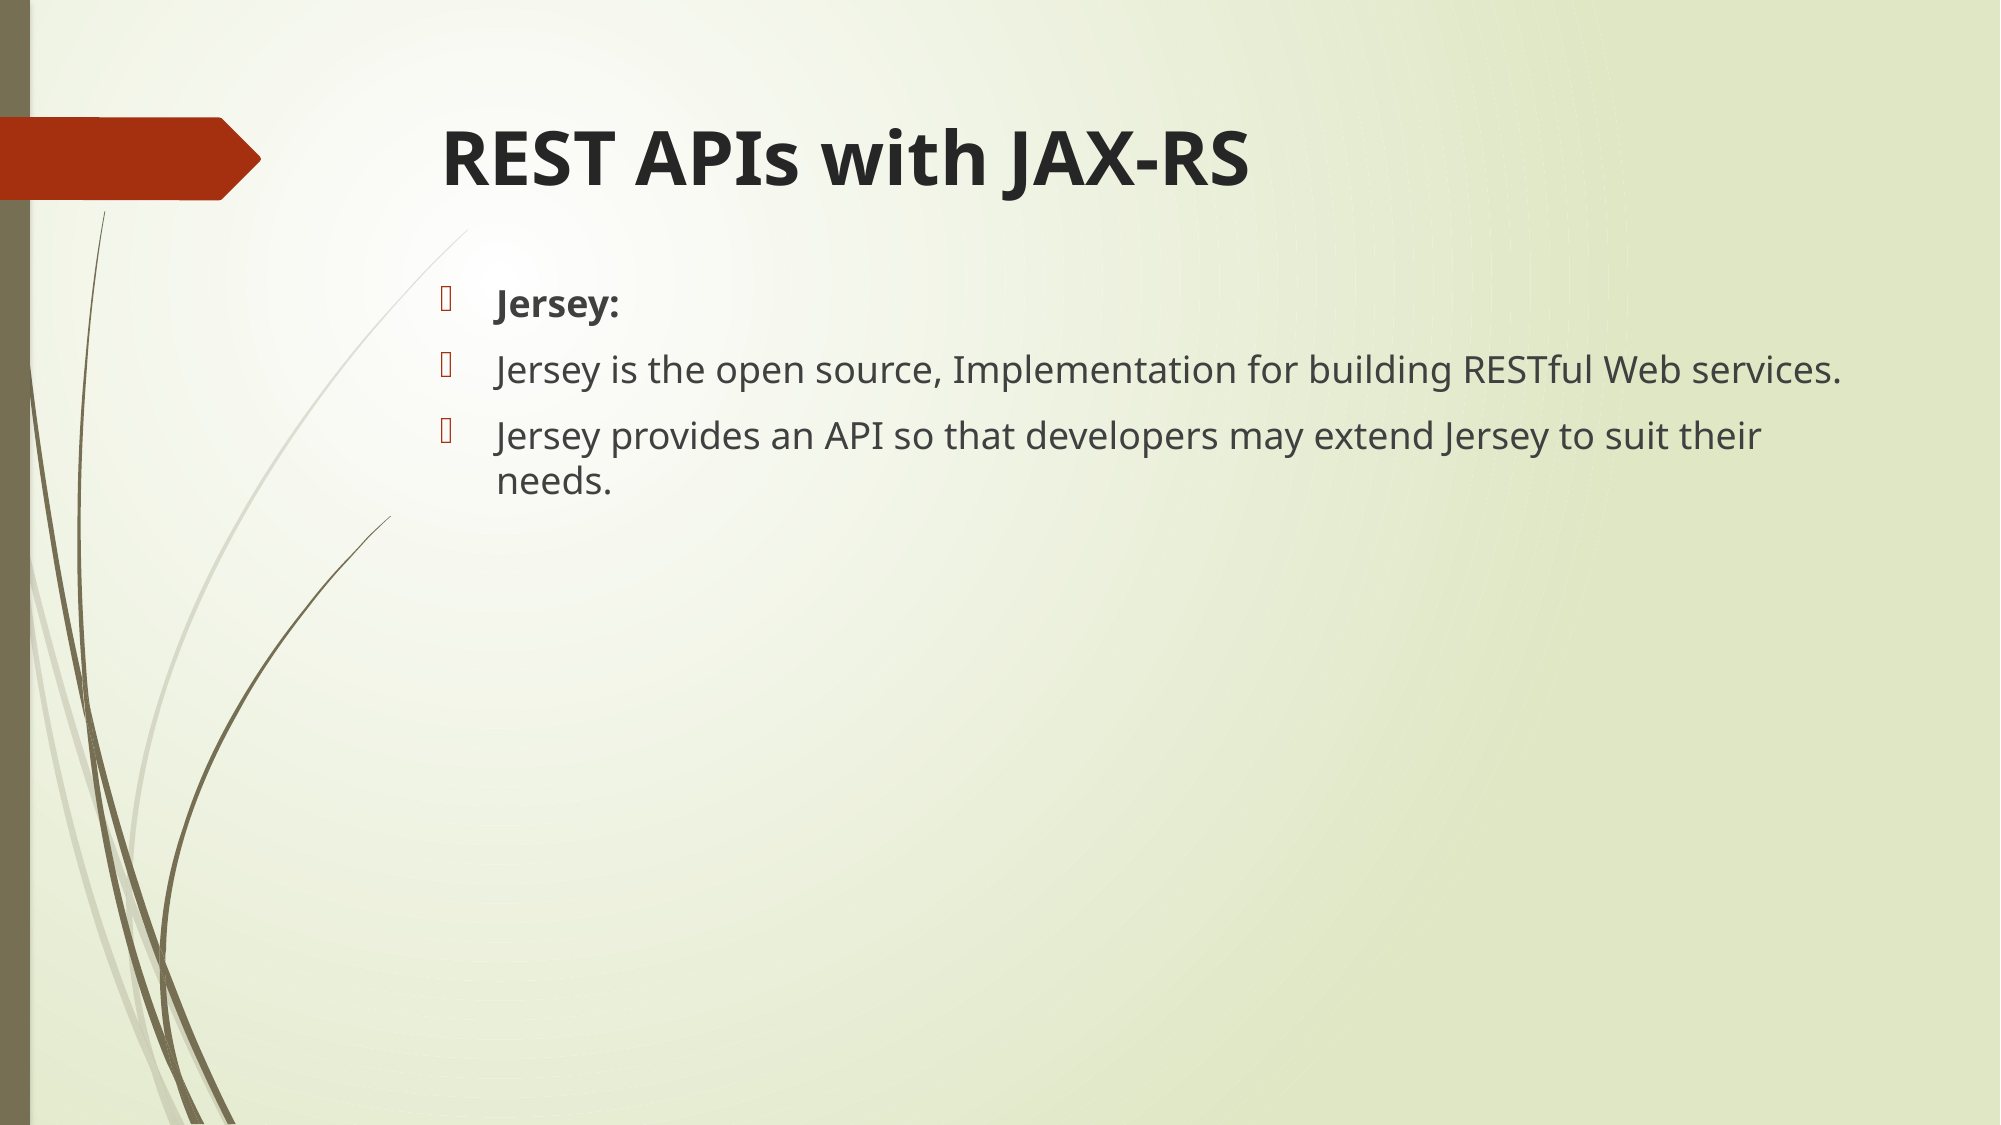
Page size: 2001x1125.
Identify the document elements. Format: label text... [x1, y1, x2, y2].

list Jersey: Jersey is the open source, Implementation for building RESTful Web services. Jersey provides an API so that developers may extend Jersey to suit their needs. [424, 272, 1888, 1101]
title REST APIs with JAX-RS [425, 102, 1888, 272]
